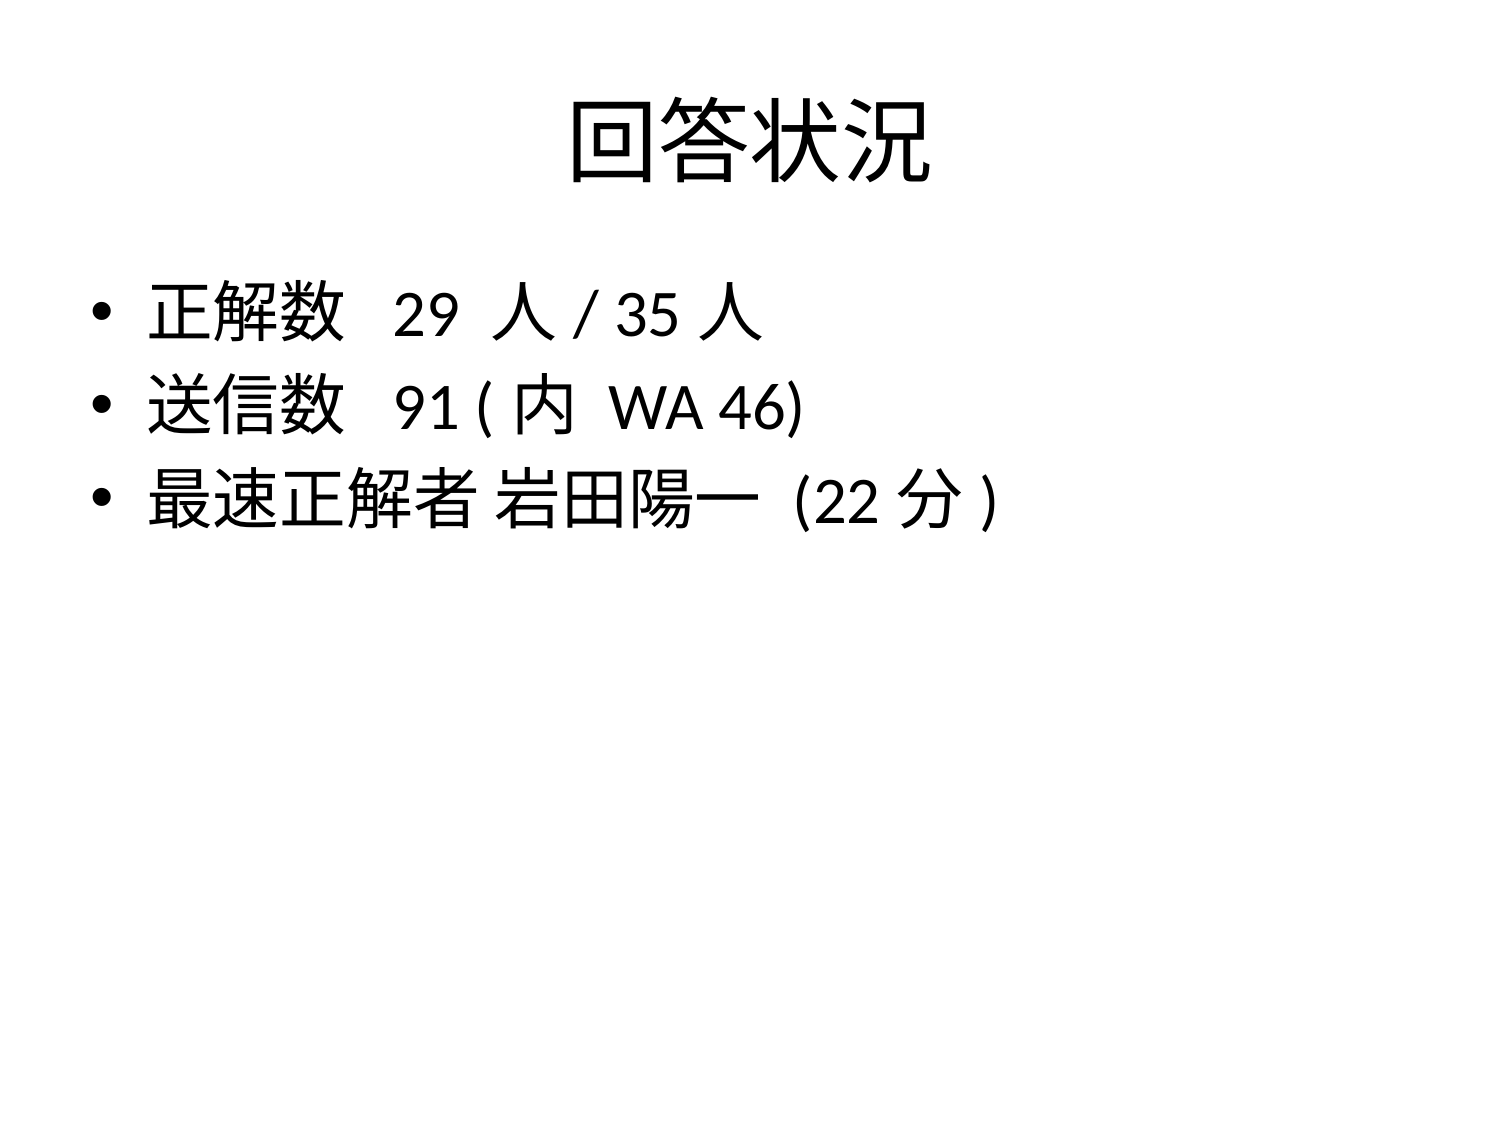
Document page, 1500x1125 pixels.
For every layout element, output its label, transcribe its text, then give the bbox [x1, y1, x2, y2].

title 回答状況 [75, 45, 1425, 233]
list 正解数 29 人/ 35人 送信数 91 (内 WA 46) 最速正解者 岩田陽一 (22分) [75, 262, 1425, 563]
